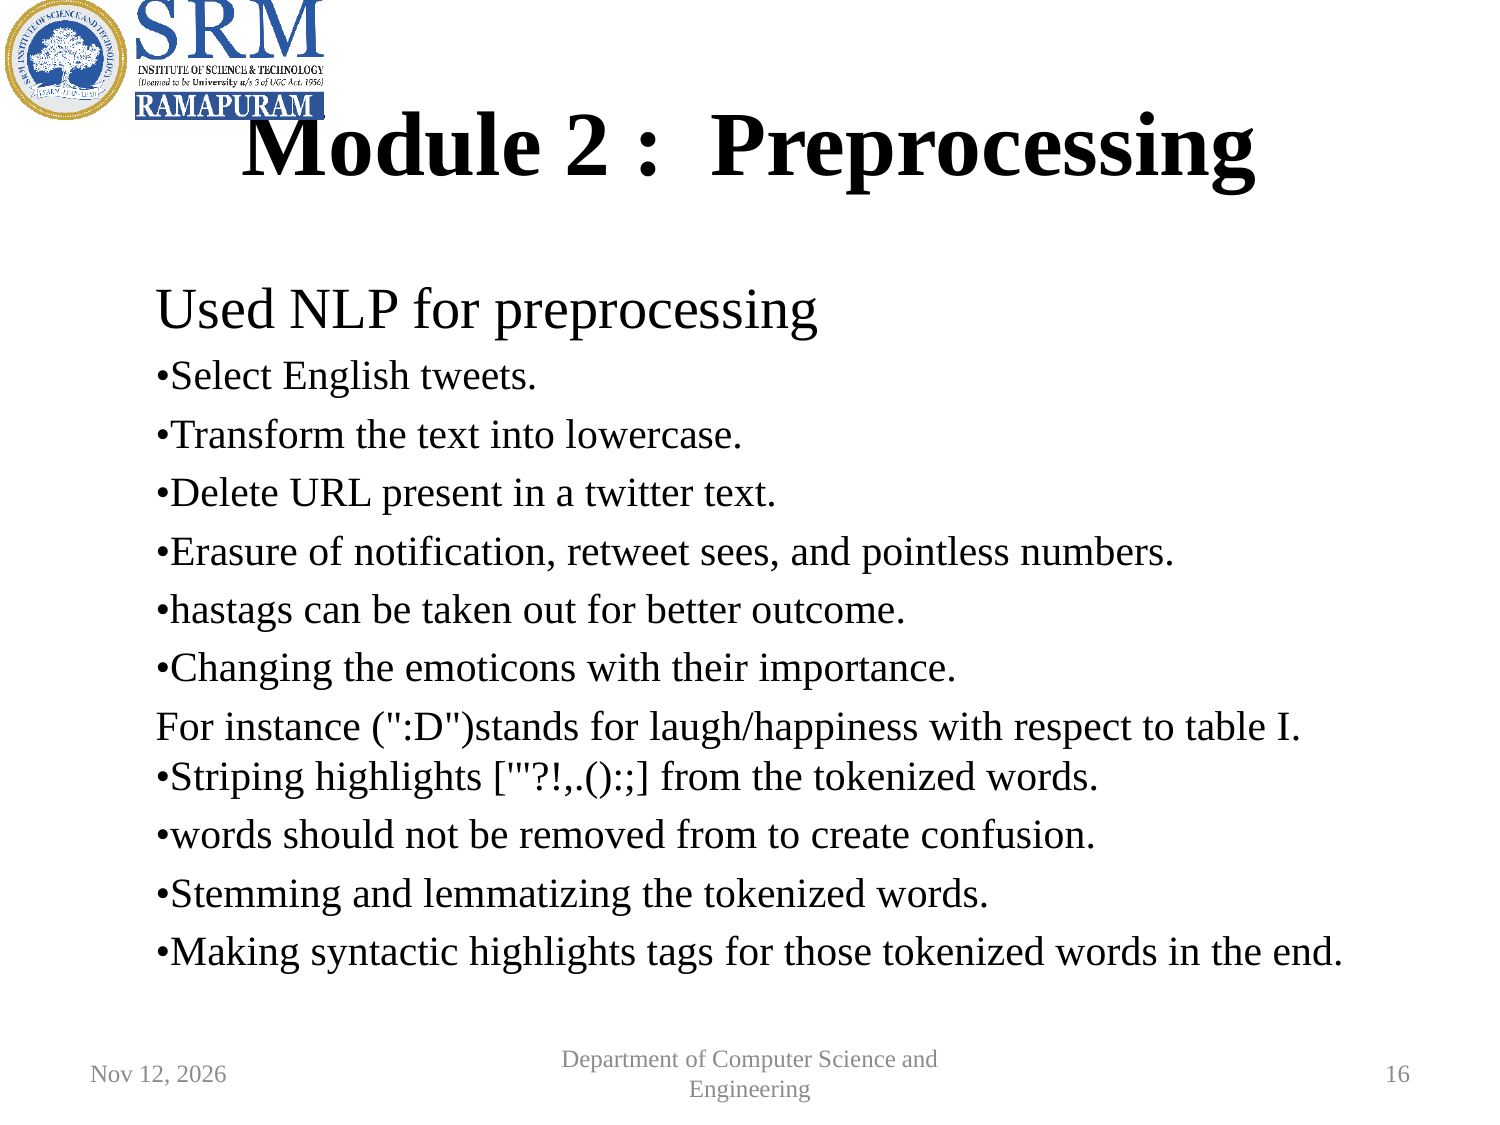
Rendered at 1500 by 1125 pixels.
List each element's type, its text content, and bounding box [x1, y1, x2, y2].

footer Department of Computer Science and Engineering [512, 1042, 988, 1103]
picture [3, 0, 325, 121]
slide_number 1-Jun-21 [75, 1042, 425, 1103]
list Used NLP for preprocessing •Select English tweets. •Transform the text into lowercase. •Delete URL present in a twitter text. •Erasure of notification, retweet sees, and pointless numbers. •hastags can be taken out for better outcome. •Changing the emoticons with their importance. For instance (":D")stands for laugh/happiness with respect to table I. •Striping highlights ['"?!,.():;] from the tokenized words. •words should not be removed from to create confusion. •Stemming and lemmatizing the tokenized words. •Making syntactic highlights tags for those tokenized words in the end. [75, 262, 1425, 1005]
title Module 2 : Preprocessing [75, 45, 1425, 233]
slide_number 16 [1074, 1042, 1425, 1103]
